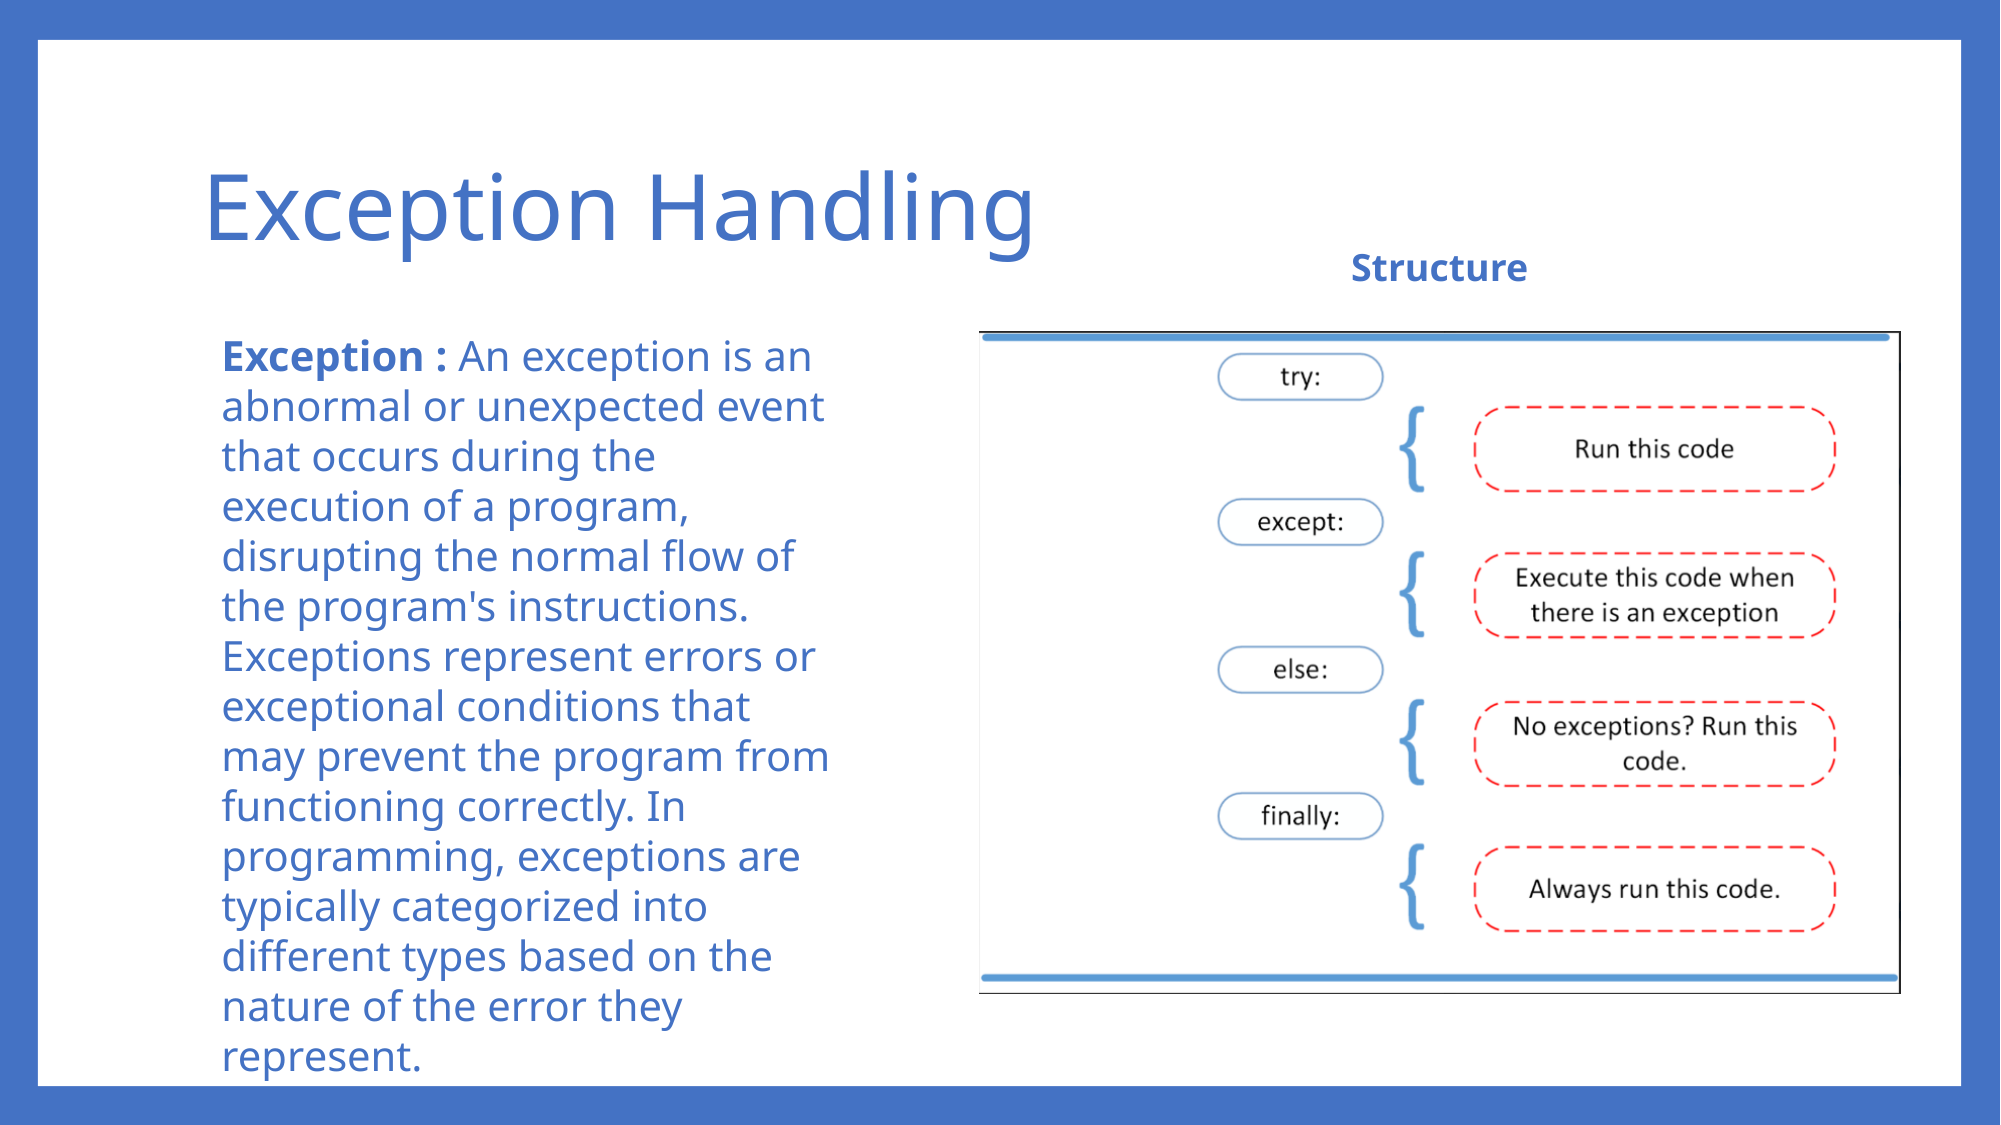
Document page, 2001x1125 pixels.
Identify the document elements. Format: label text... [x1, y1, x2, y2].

text_box Exception : An exception is an abnormal or unexpected event that occurs during the execution of a program, disrupting the normal flow of the program's instructions. Exceptions represent errors or exceptional conditions that may prevent the program from functioning correctly. In programming, exceptions are typically categorized into different types based on the nature of the error they represent. [206, 322, 854, 1088]
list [978, 331, 1901, 995]
title Exception Handling [187, 99, 1808, 323]
text_box Structure [1336, 236, 1544, 297]
